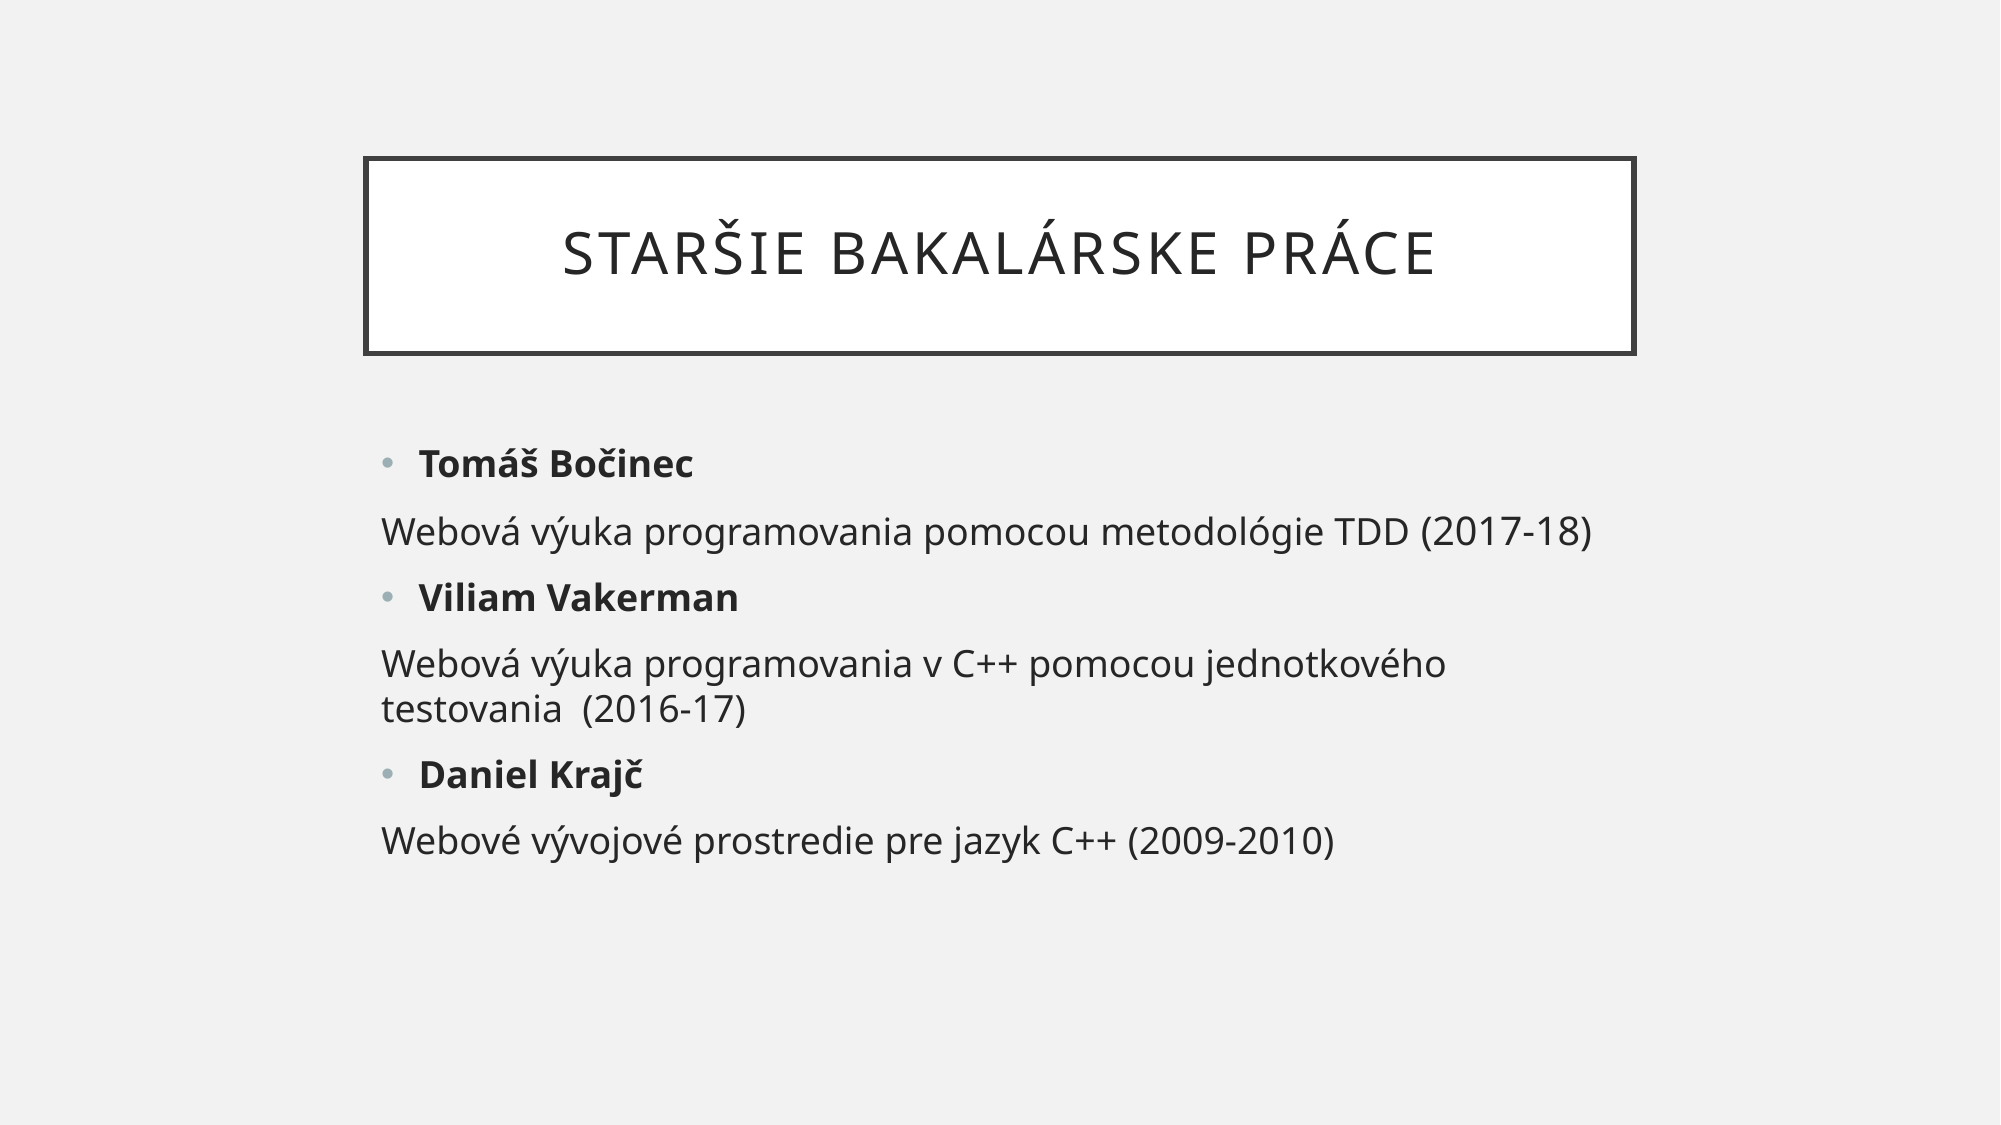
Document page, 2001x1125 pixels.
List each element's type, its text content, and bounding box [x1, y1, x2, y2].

title Staršie bakalárske práce [363, 156, 1637, 356]
list Tomáš Bočinec Webová výuka programovania pomocou metodológie TDD (2017-18) Viliam Vakerman Webová výuka programovania v C++ pomocou jednotkového testovania (2016-17) Daniel Krajč Webové vývojové prostredie pre jazyk C++ (2009-2010) [366, 432, 1634, 942]
